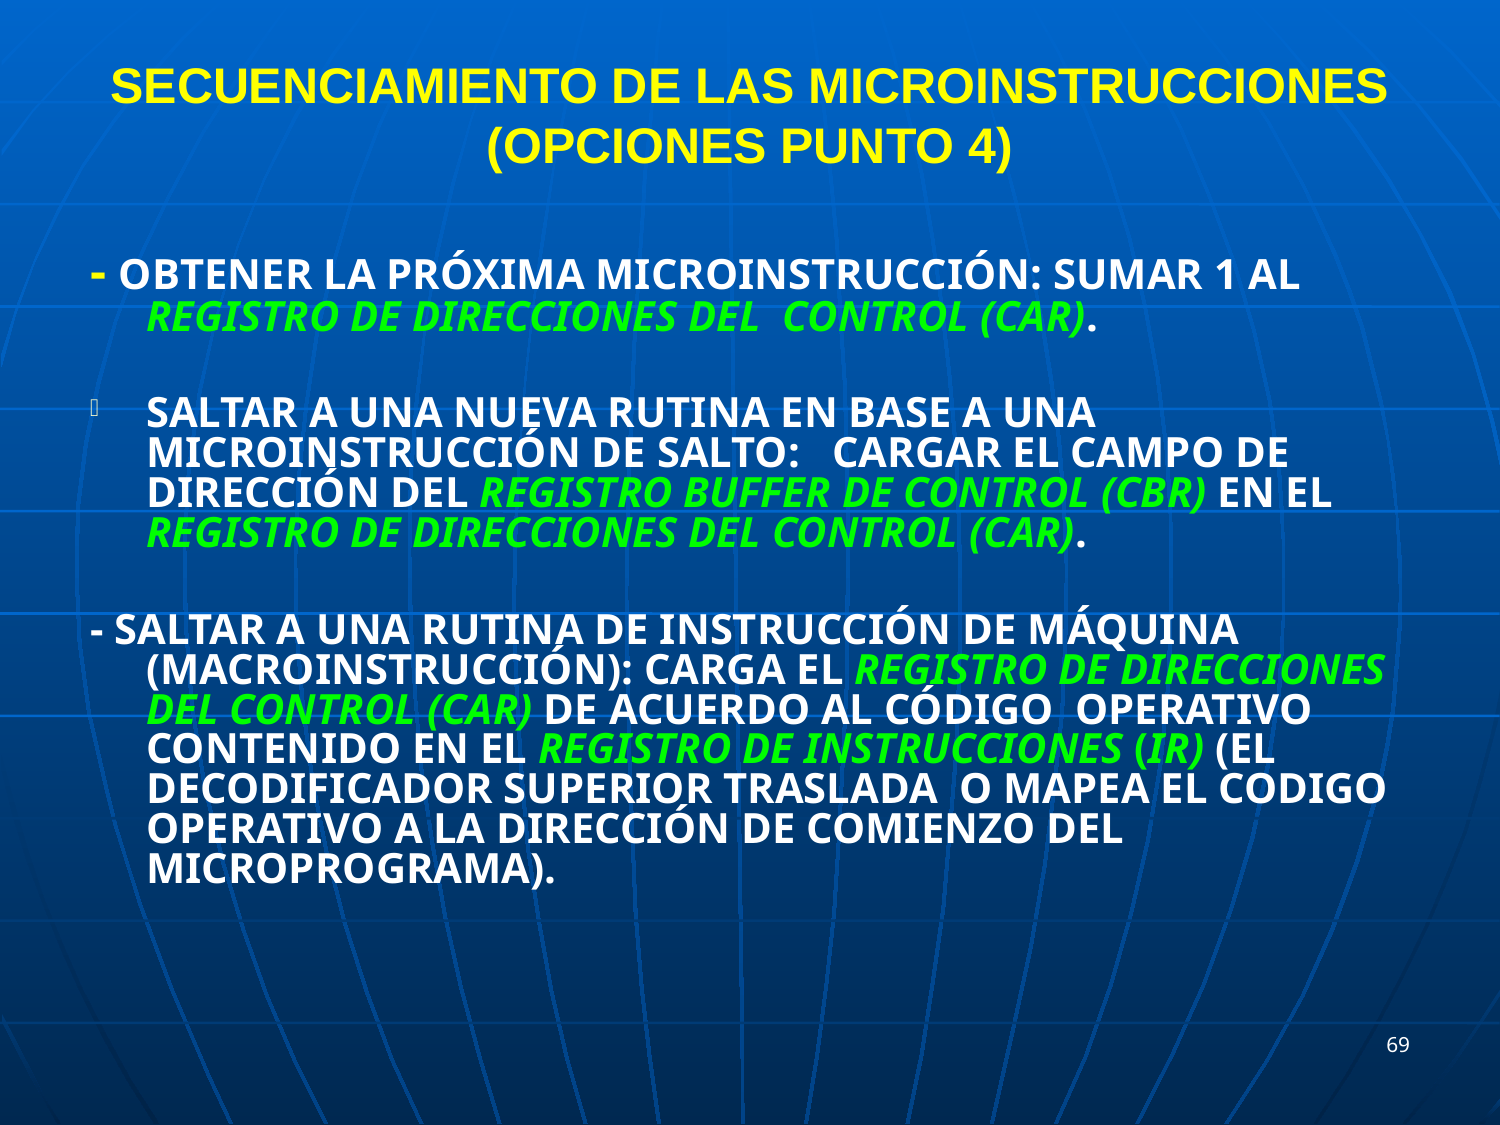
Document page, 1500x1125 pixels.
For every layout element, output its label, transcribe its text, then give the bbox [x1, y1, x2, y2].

title SECUENCIAMIENTO DE LAS MICROINSTRUCCIONES (OPCIONES PUNTO 4) [74, 45, 1426, 182]
slide_number 69 [1074, 1023, 1426, 1100]
list - OBTENER LA PRÓXIMA MICROINSTRUCCIÓN: SUMAR 1 AL REGISTRO DE DIRECCIONES DEL CONTROL (CAR). SALTAR A UNA NUEVA RUTINA EN BASE A UNA MICROINSTRUCCIÓN DE SALTO: CARGAR EL CAMPO DE DIRECCIÓN DEL REGISTRO BUFFER DE CONTROL (CBR) EN EL REGISTRO DE DIRECCIONES DEL CONTROL (CAR). - SALTAR A UNA RUTINA DE INSTRUCCIÓN DE MÁQUINA (MACROINSTRUCCIÓN): CARGA EL REGISTRO DE DIRECCIONES DEL CONTROL (CAR) DE ACUERDO AL CÓDIGO OPERATIVO CONTENIDO EN EL REGISTRO DE INSTRUCCIONES (IR) (EL DECODIFICADOR SUPERIOR TRASLADA O MAPEA EL CODIGO OPERATIVO A LA DIRECCIÓN DE COMIENZO DEL MICROPROGRAMA). [74, 243, 1426, 1066]
